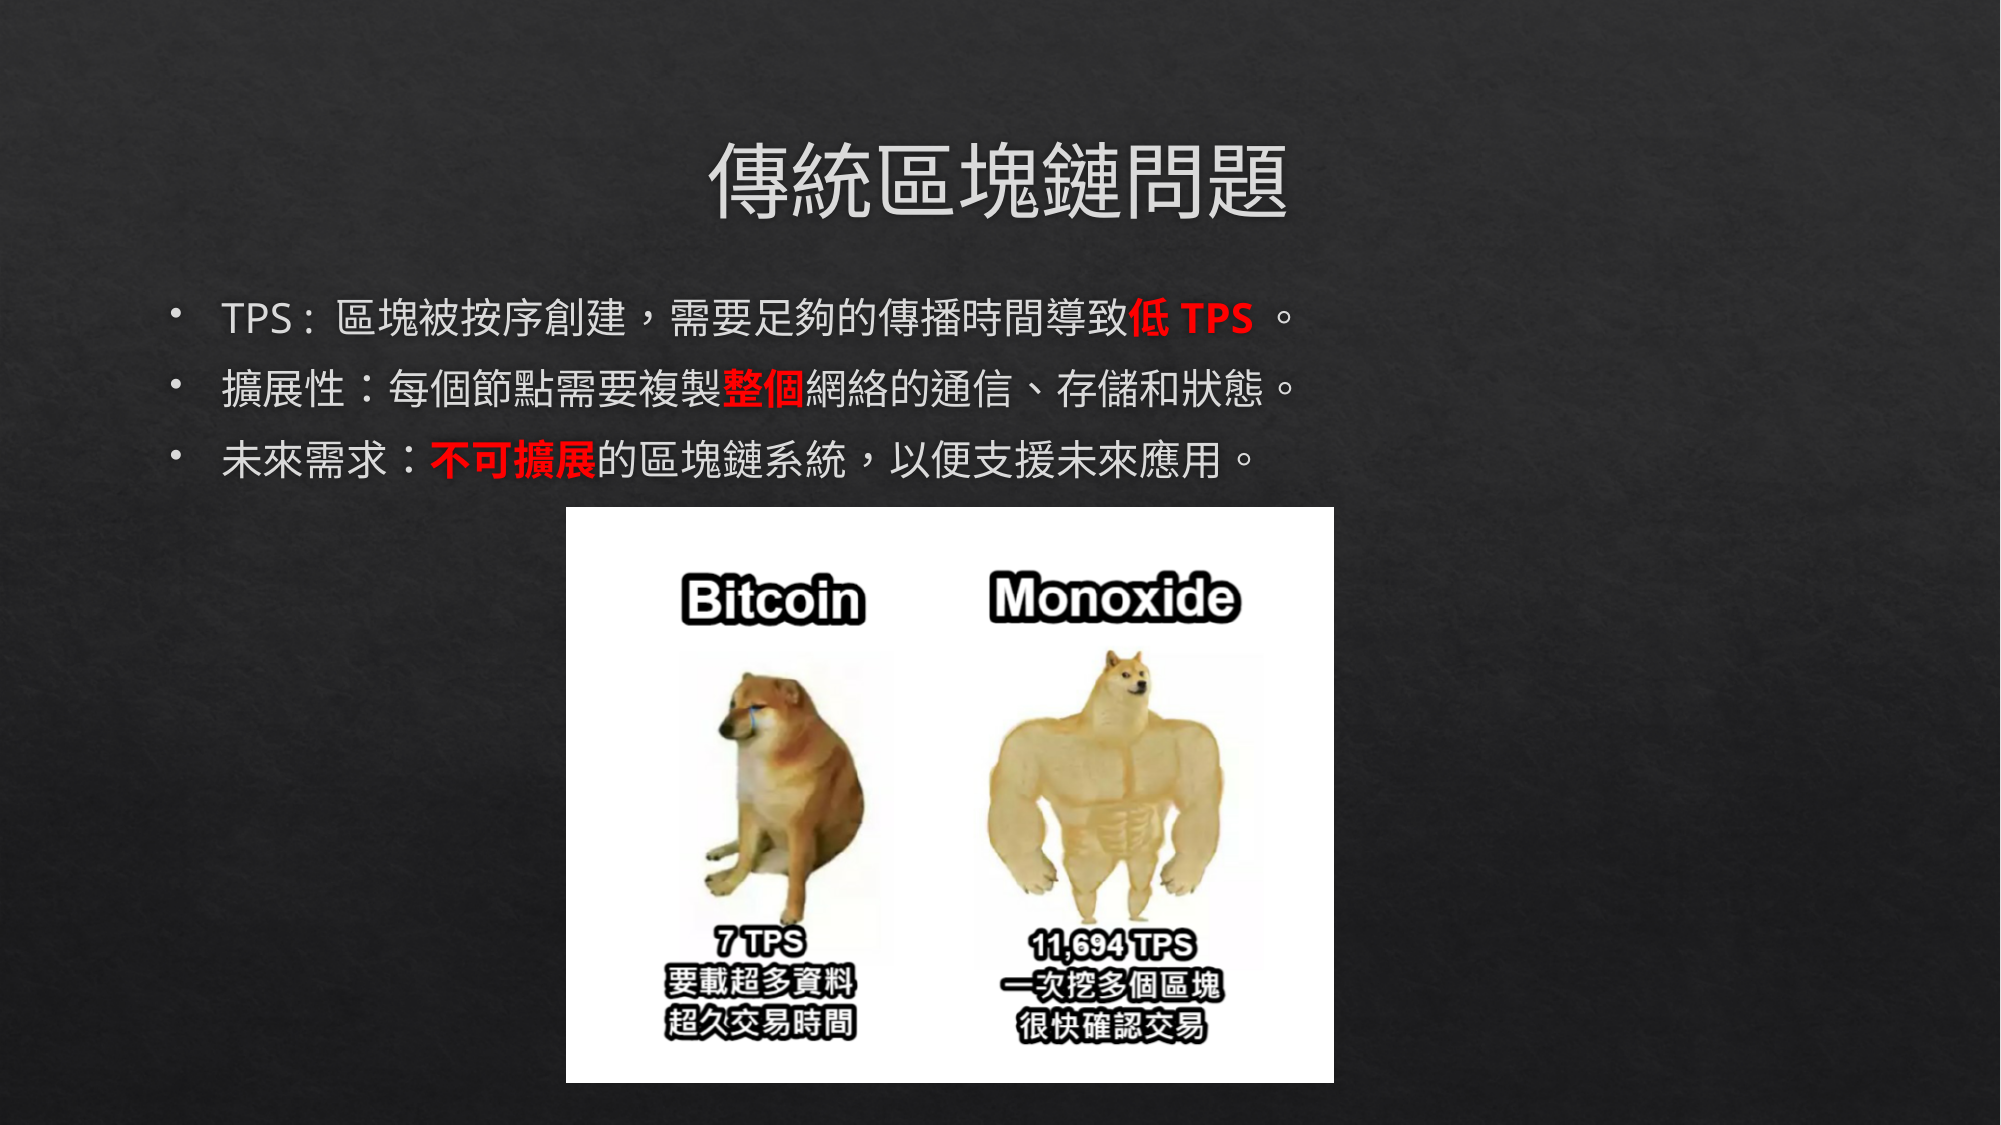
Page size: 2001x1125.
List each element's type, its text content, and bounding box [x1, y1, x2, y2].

picture [565, 507, 1335, 1083]
title 傳統區塊鏈問題 [149, 99, 1849, 260]
list TPS : 區塊被按序創建，需要足夠的傳播時間導致低TPS。 擴展性：每個節點需要複製整個網絡的通信、存儲和狀態。 未來需求：不可擴展的區塊鏈系統，以便支援未來應用。 [149, 284, 1849, 950]
